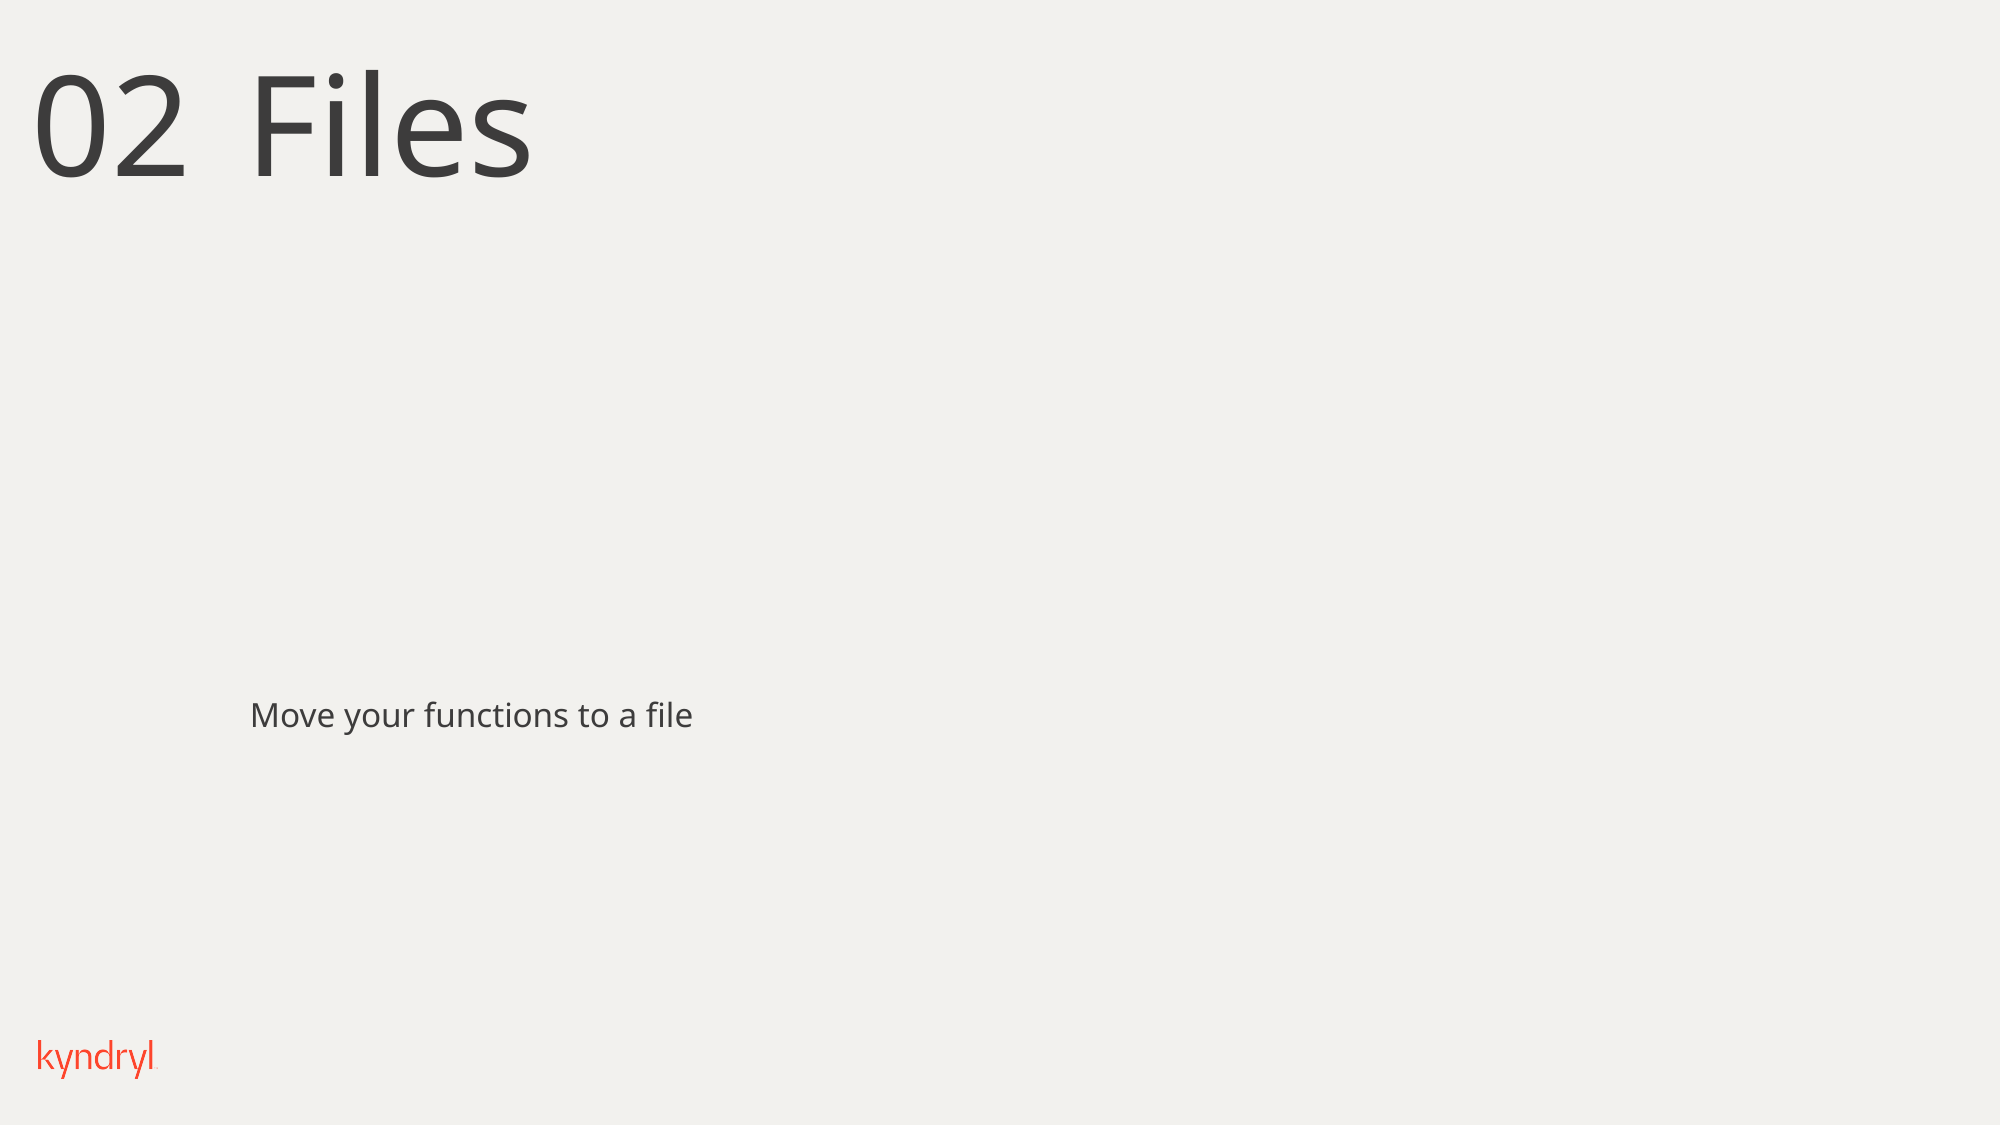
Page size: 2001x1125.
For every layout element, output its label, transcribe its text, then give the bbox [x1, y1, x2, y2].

list Files [245, 36, 1750, 509]
list 02 [31, 36, 232, 185]
picture [38, 1040, 158, 1079]
list Move your functions to a file [249, 694, 1750, 1045]
